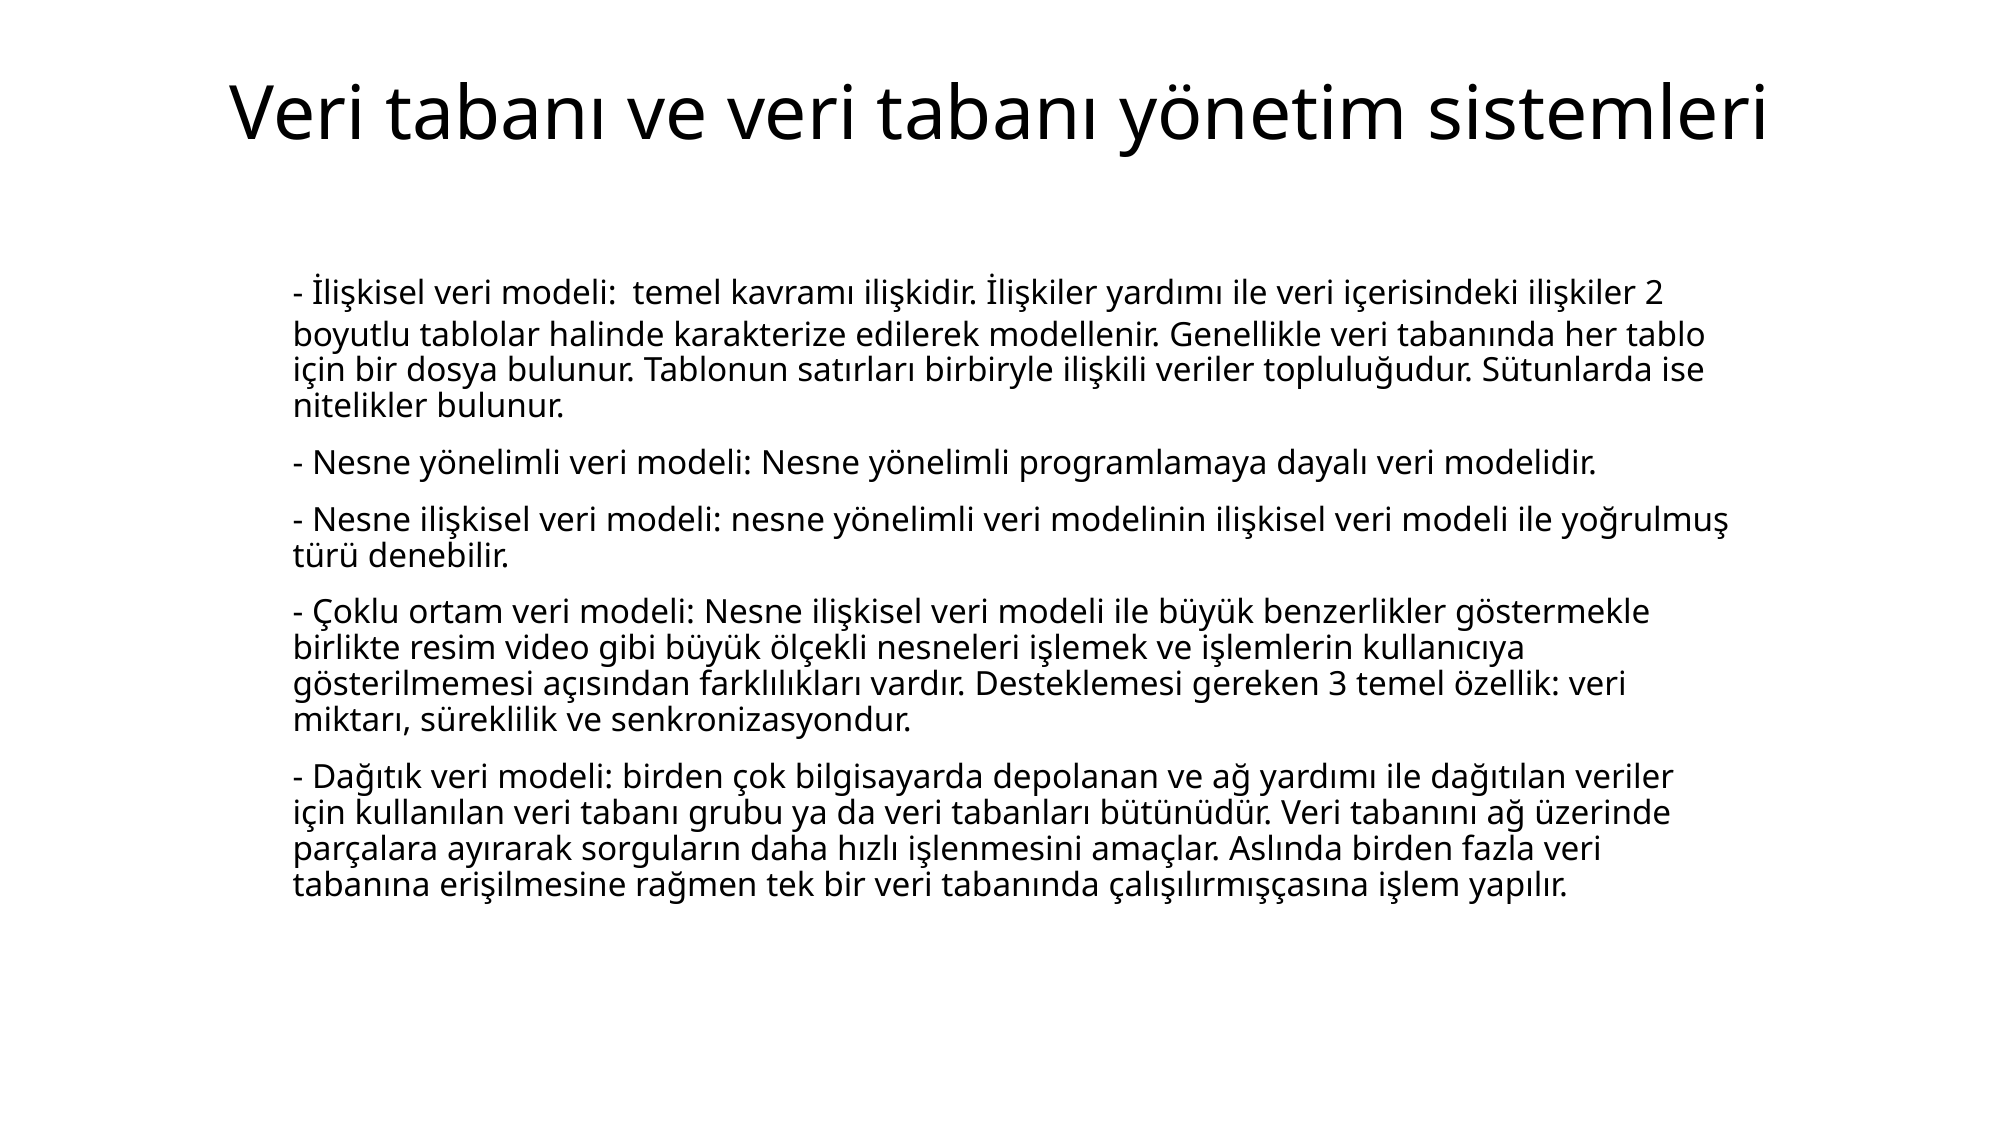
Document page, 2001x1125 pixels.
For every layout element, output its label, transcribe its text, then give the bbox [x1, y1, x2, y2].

title Veri tabanı ve veri tabanı yönetim sistemleri [137, 59, 1863, 171]
list - İlişkisel veri modeli: temel kavramı ilişkidir. İlişkiler yardımı ile veri içerisindeki ilişkiler 2 boyutlu tablolar halinde karakterize edilerek modellenir. Genellikle veri tabanında her tablo için bir dosya bulunur. Tablonun satırları birbiryle ilişkili veriler topluluğudur. Sütunlarda ise nitelikler bulunur. - Nesne yönelimli veri modeli: Nesne yönelimli programlamaya dayalı veri modelidir. - Nesne ilişkisel veri modeli: nesne yönelimli veri modelinin ilişkisel veri modeli ile yoğrulmuş türü denebilir. - Çoklu ortam veri modeli: Nesne ilişkisel veri modeli ile büyük benzerlikler göstermekle birlikte resim video gibi büyük ölçekli nesneleri işlemek ve işlemlerin kullanıcıya gösterilmemesi açısından farklılıkları vardır. Desteklemesi gereken 3 temel özellik: veri miktarı, süreklilik ve senkronizasyondur. - Dağıtık veri modeli: birden çok bilgisayarda depolanan ve ağ yardımı ile dağıtılan veriler için kullanılan veri tabanı grubu ya da veri tabanları bütünüdür. Veri tabanını ağ üzerinde parçalara ayırarak sorguların daha hızlı işlenmesini amaçlar. Aslında birden fazla veri tabanına erişilmesine rağmen tek bir veri tabanında çalışılırmışçasına işlem yapılır. [277, 246, 1750, 1066]
